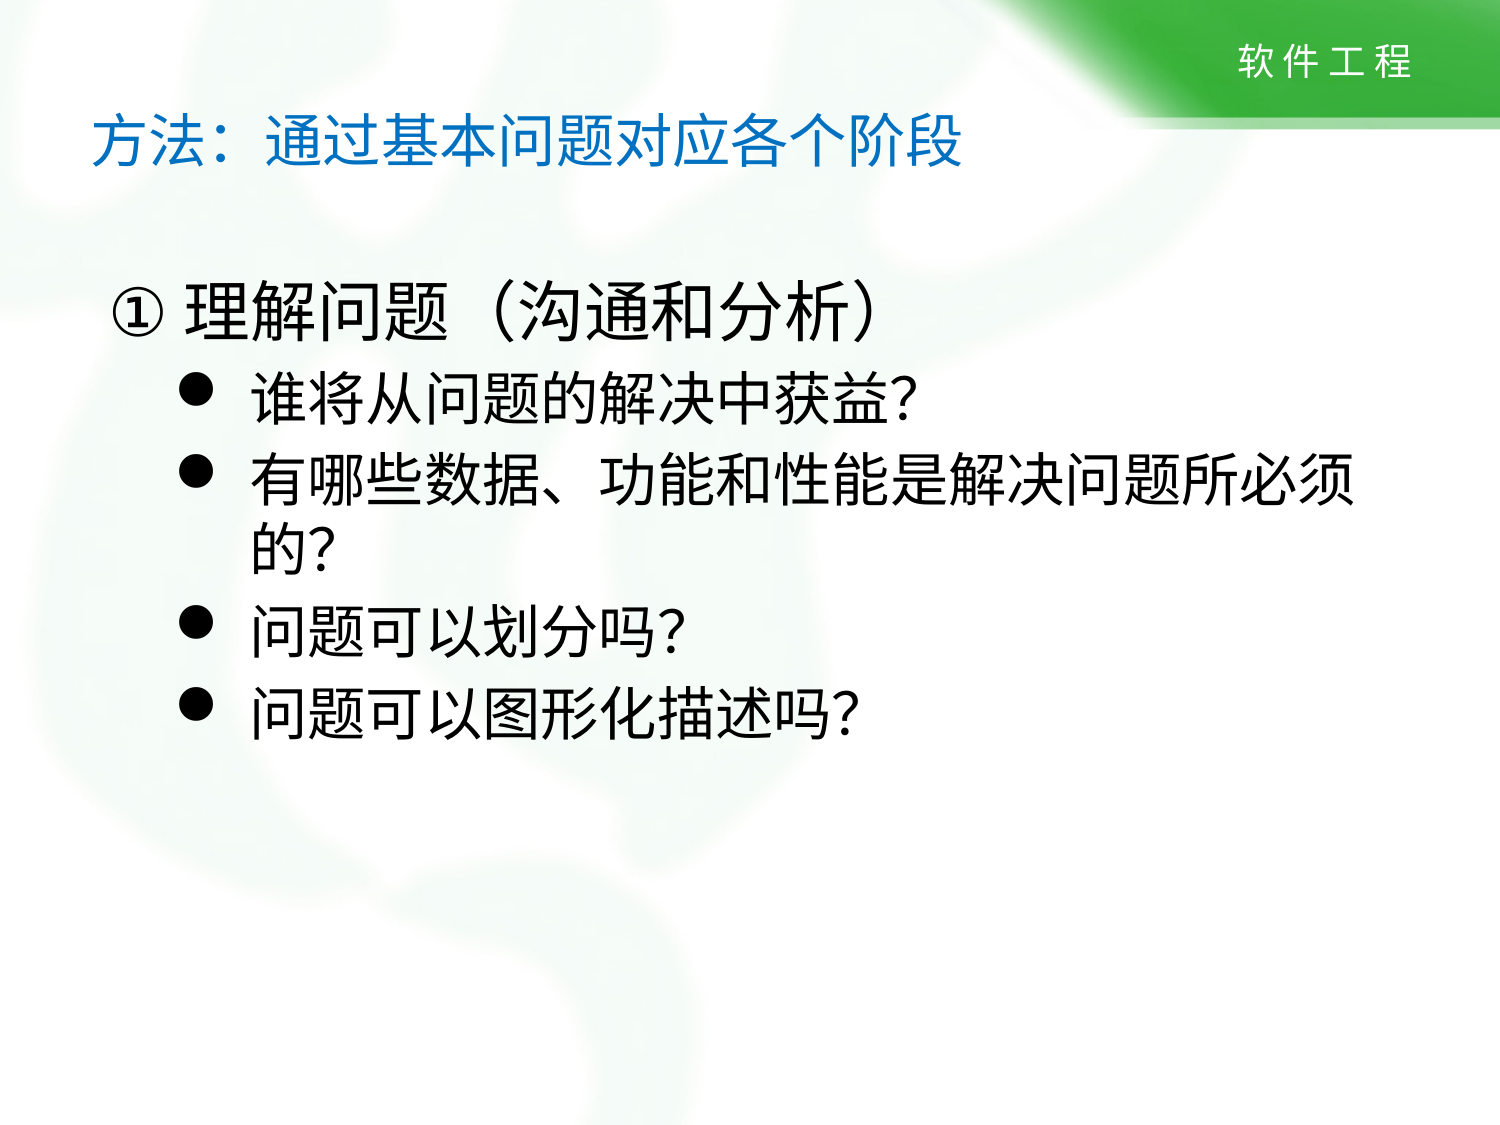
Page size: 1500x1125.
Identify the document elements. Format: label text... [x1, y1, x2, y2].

list 理解问题（沟通和分析） 谁将从问题的解决中获益？ 有哪些数据、功能和性能是解决问题所必须的？ 问题可以划分吗？ 问题可以图形化描述吗？ [75, 262, 1425, 1005]
picture [0, 0, 1500, 1125]
title 方法：通过基本问题对应各个阶段 [75, 45, 1425, 233]
